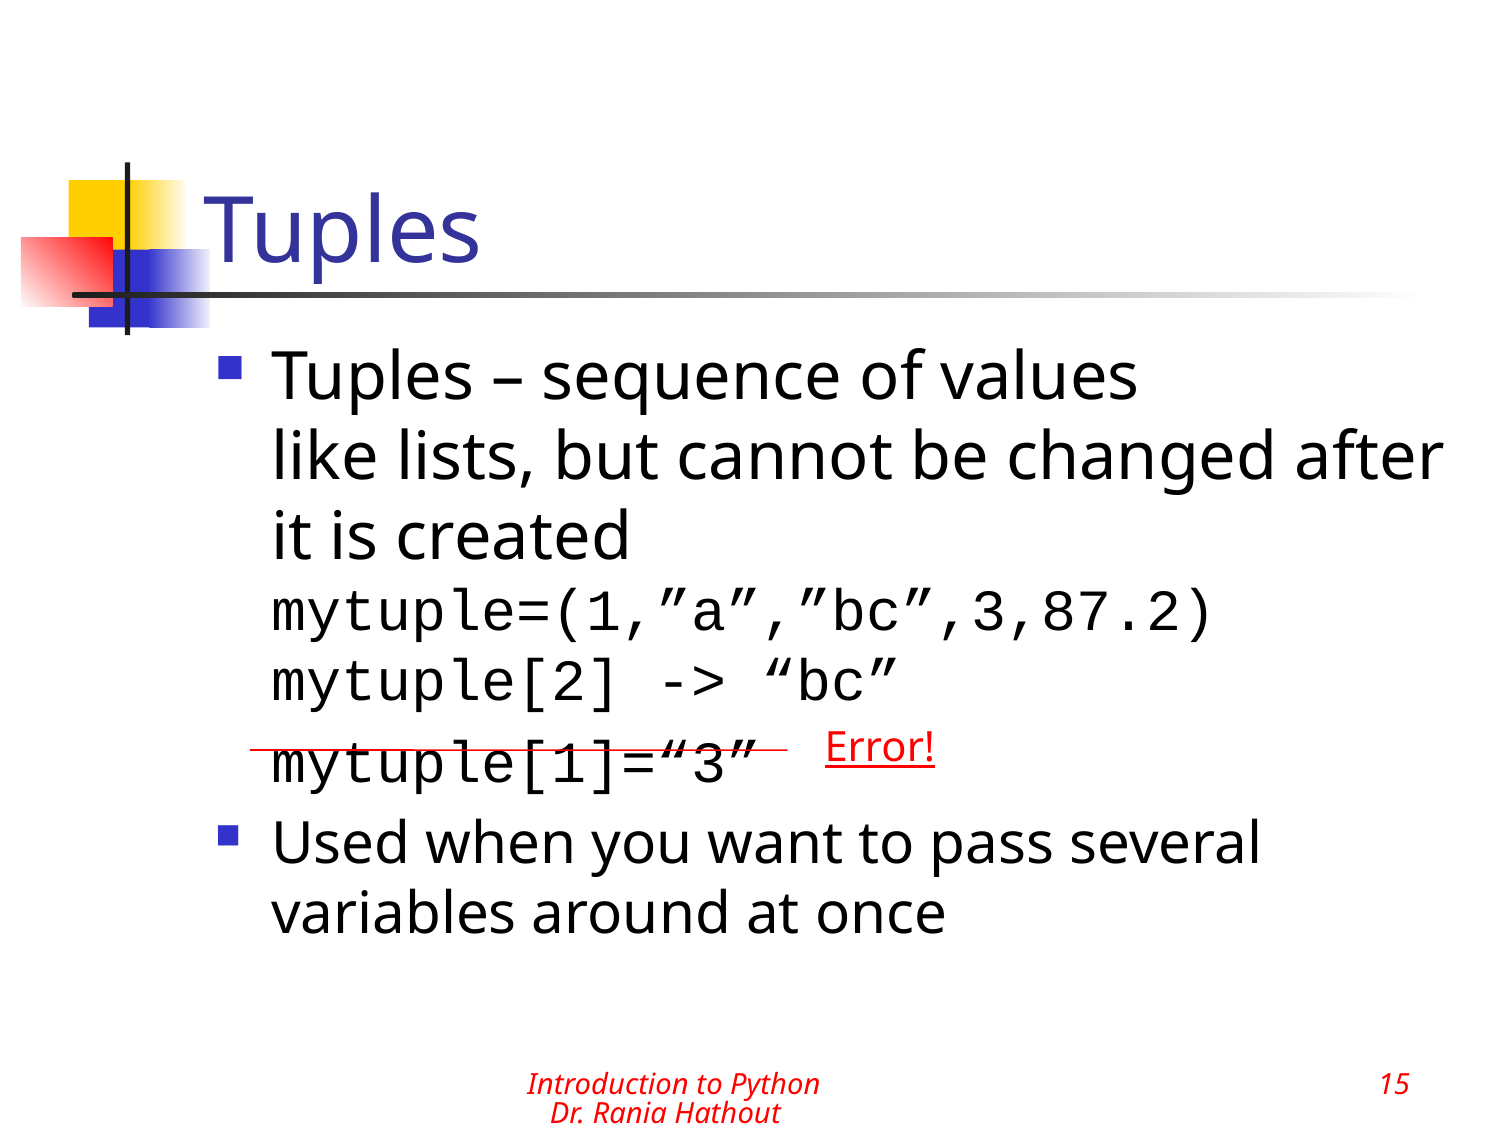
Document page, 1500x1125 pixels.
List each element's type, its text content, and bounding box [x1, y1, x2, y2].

footer Introduction to Python Dr. Rania Hathout [512, 1037, 1063, 1113]
list Tuples – sequence of values like lists, but cannot be changed after it is created mytuple=(1,”a”,”bc”,3,87.2) mytuple[2] -> “bc” mytuple[1]=“3” Used when you want to pass several variables around at once [199, 324, 1476, 1001]
slide_number 15 [1112, 1037, 1426, 1113]
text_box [237, 712, 951, 778]
title Tuples [188, 101, 1468, 289]
